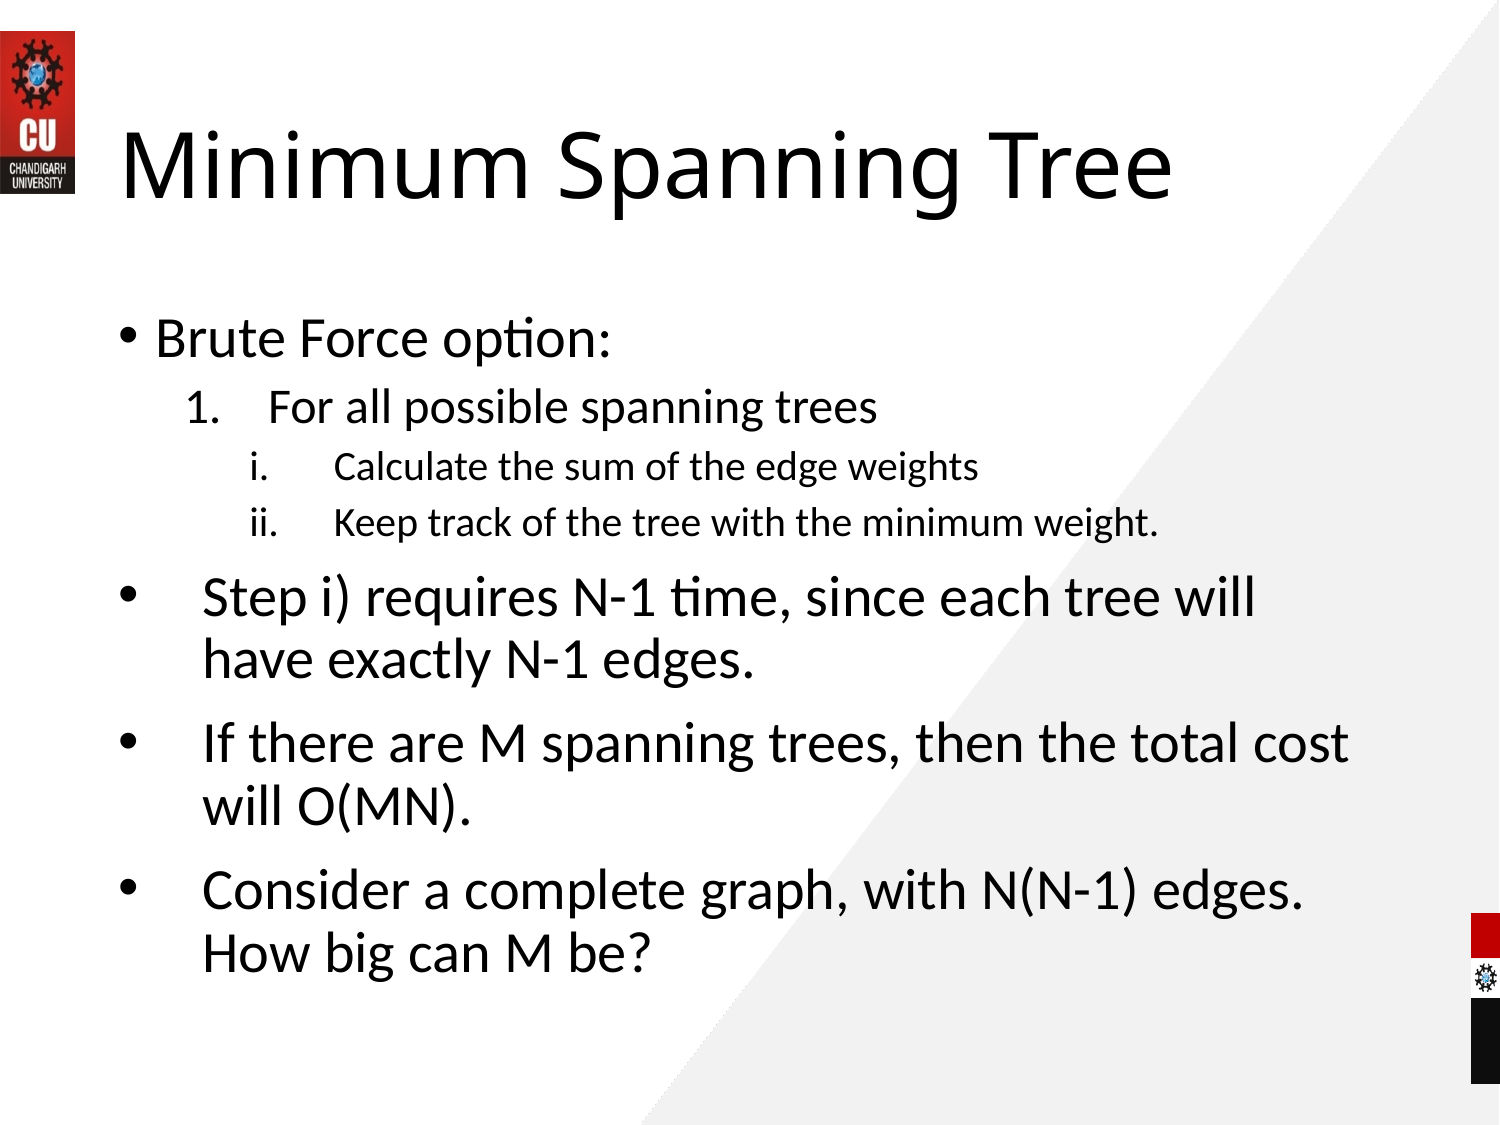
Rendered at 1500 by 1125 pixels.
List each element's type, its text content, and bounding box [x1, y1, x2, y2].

list Brute Force option: For all possible spanning trees Calculate the sum of the edge weights Keep track of the tree with the minimum weight. Step i) requires N-1 time, since each tree will have exactly N-1 edges. If there are M spanning trees, then the total cost will O(MN). Consider a complete graph, with N(N-1) edges. How big can M be? [103, 299, 1397, 1014]
picture [0, 0, 1500, 1125]
title Minimum Spanning Tree [103, 59, 1397, 278]
